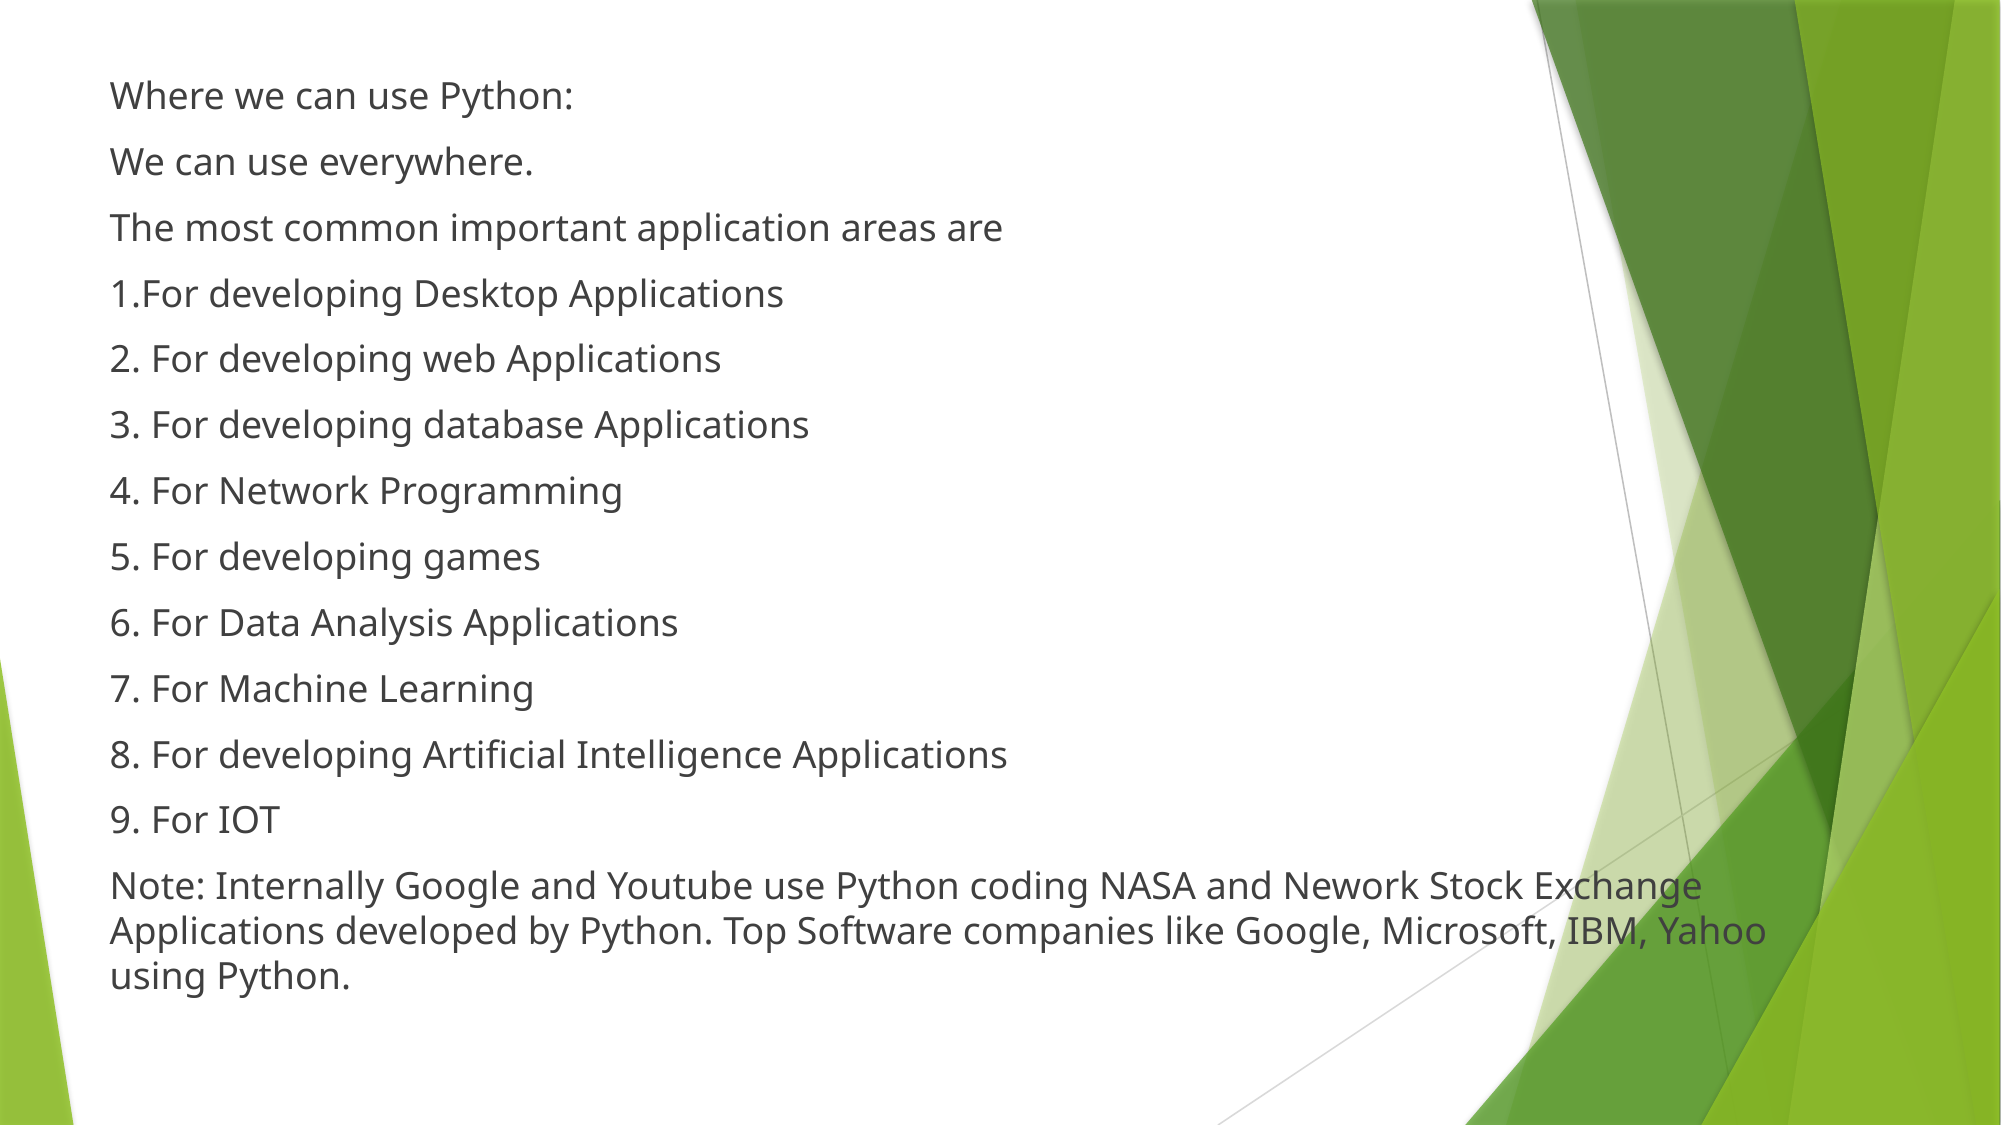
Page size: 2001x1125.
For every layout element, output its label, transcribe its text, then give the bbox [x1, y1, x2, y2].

list Where we can use Python: We can use everywhere. The most common important application areas are 1.For developing Desktop Applications 2. For developing web Applications 3. For developing database Applications 4. For Network Programming 5. For developing games 6. For Data Analysis Applications 7. For Machine Learning 8. For developing Artificial Intelligence Applications 9. For IOT Note: Internally Google and Youtube use Python coding NASA and Nework Stock Exchange Applications developed by Python. Top Software companies like Google, Microsoft, IBM, Yahoo using Python. [94, 64, 1863, 1014]
